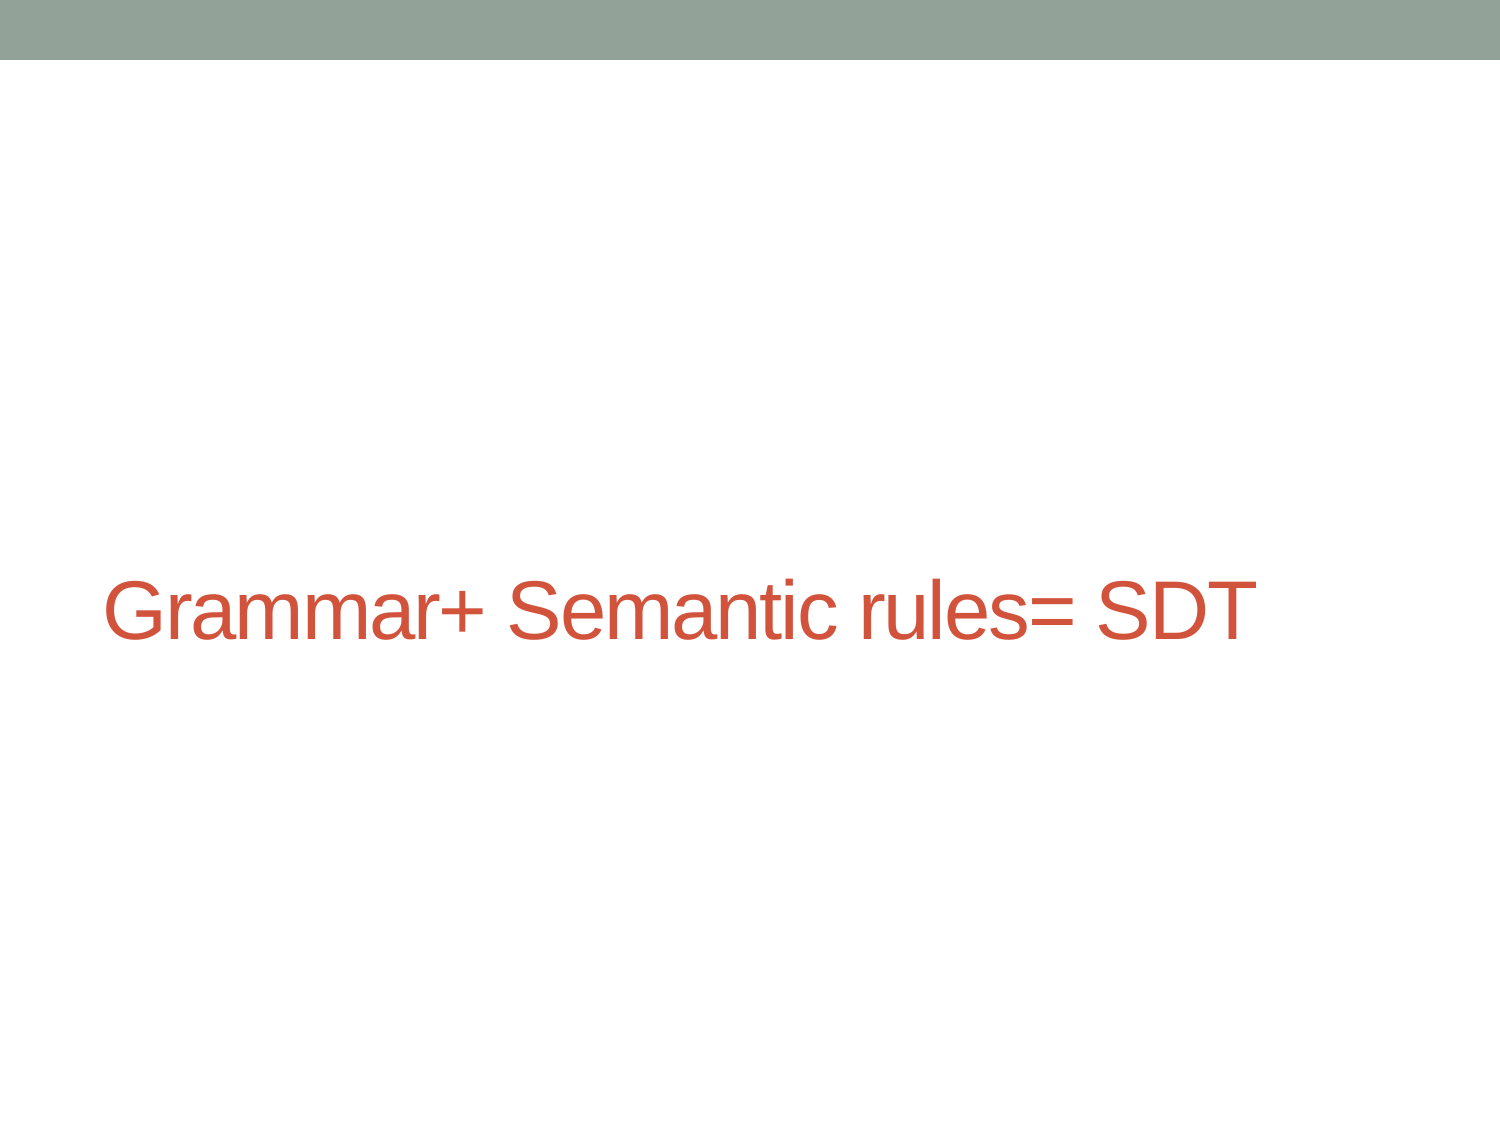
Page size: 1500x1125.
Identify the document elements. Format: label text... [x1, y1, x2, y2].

title Grammar+ Semantic rules= SDT [87, 512, 1500, 700]
